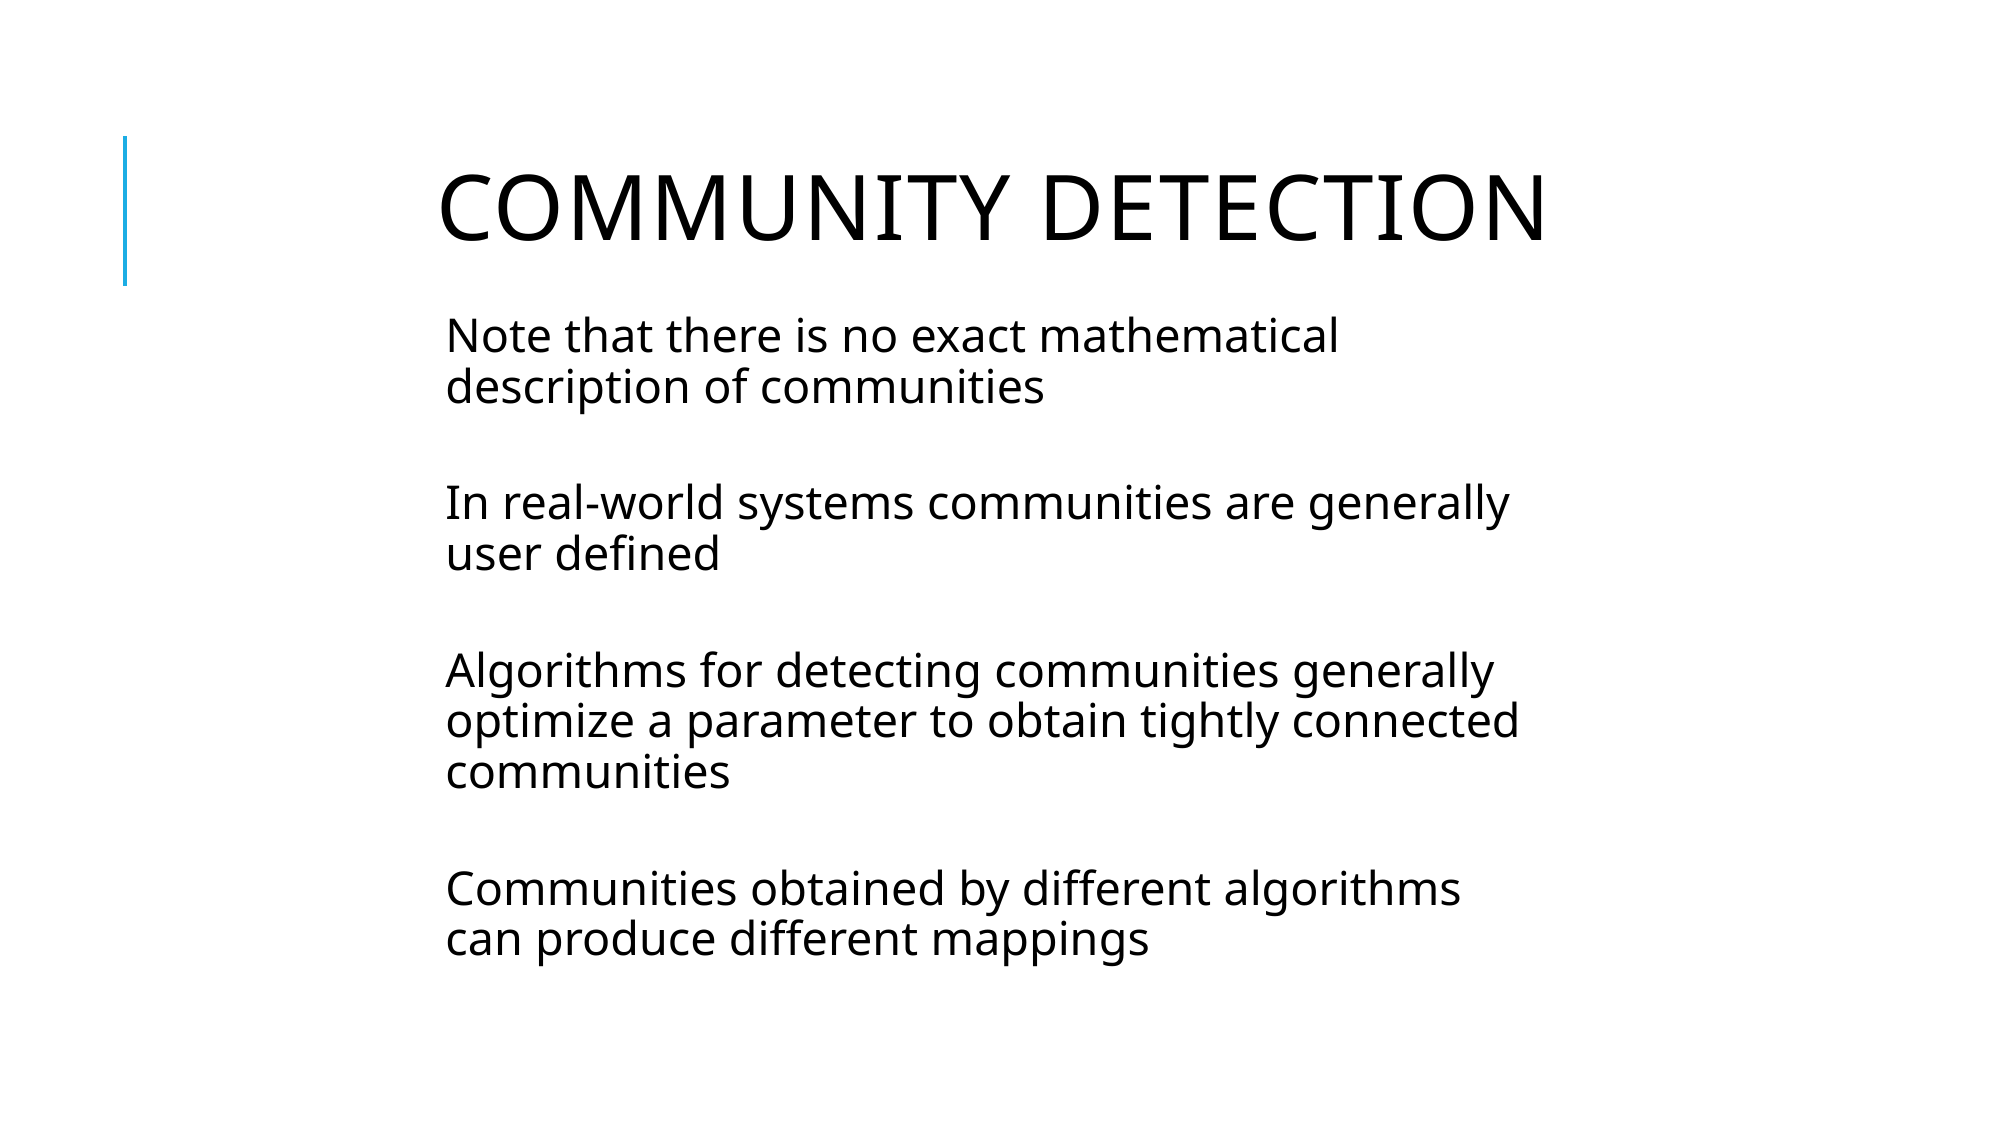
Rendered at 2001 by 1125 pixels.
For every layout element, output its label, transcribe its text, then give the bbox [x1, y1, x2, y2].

title Community Detection [421, 120, 1574, 308]
list Note that there is no exact mathematical description of communities In real-world systems communities are generally user defined Algorithms for detecting communities generally optimize a parameter to obtain tightly connected communities Communities obtained by different algorithms can produce different mappings [421, 304, 1533, 985]
